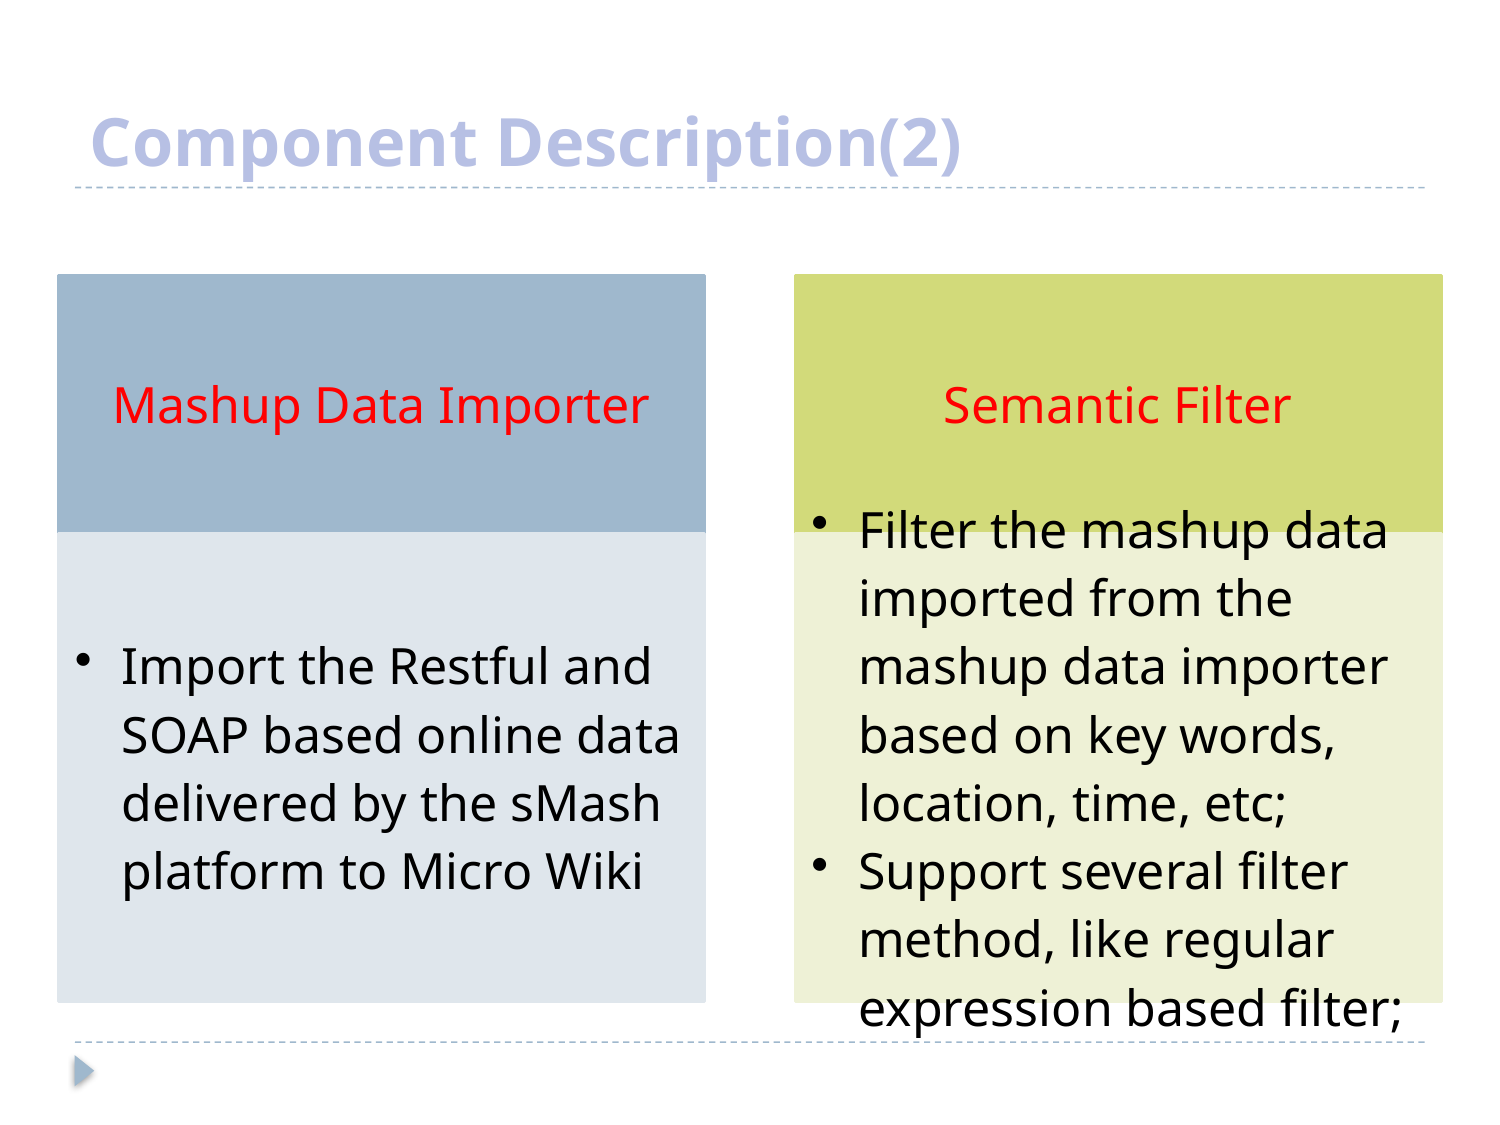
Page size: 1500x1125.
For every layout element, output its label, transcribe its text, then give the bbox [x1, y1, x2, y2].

title Component Description(2) [75, 24, 1425, 188]
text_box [58, 210, 1442, 1067]
